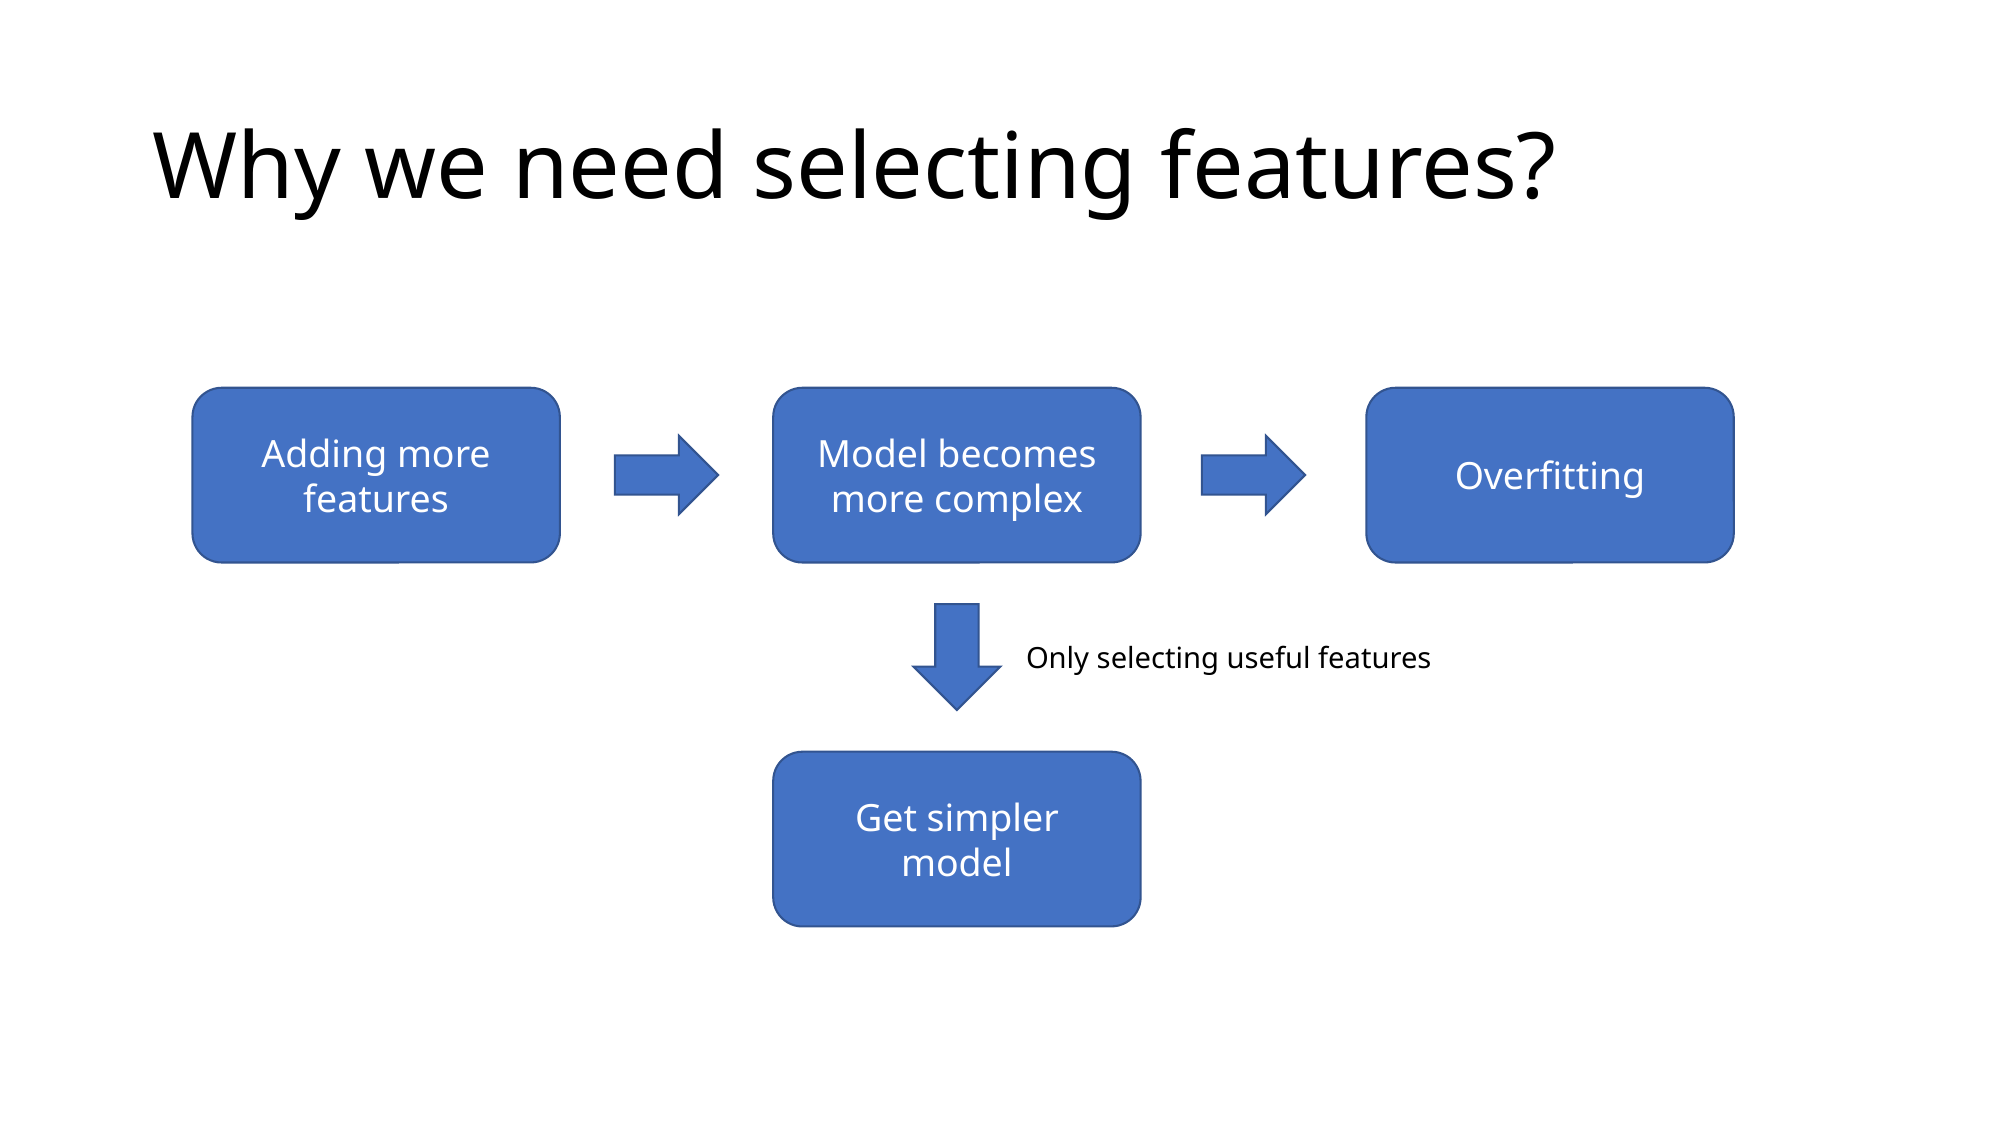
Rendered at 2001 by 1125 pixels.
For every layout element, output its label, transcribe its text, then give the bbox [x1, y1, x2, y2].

text_box [1200, 433, 1307, 517]
text_box Get simpler model [772, 750, 1142, 928]
text_box [911, 603, 987, 712]
text_box Model becomes more complex [772, 386, 1142, 564]
text_box [613, 433, 720, 517]
text_box Overfitting [1365, 386, 1735, 564]
text_box Only selecting useful features [987, 631, 1470, 682]
title Why we need selecting features? [137, 59, 1863, 278]
text_box Adding more features [191, 386, 561, 564]
